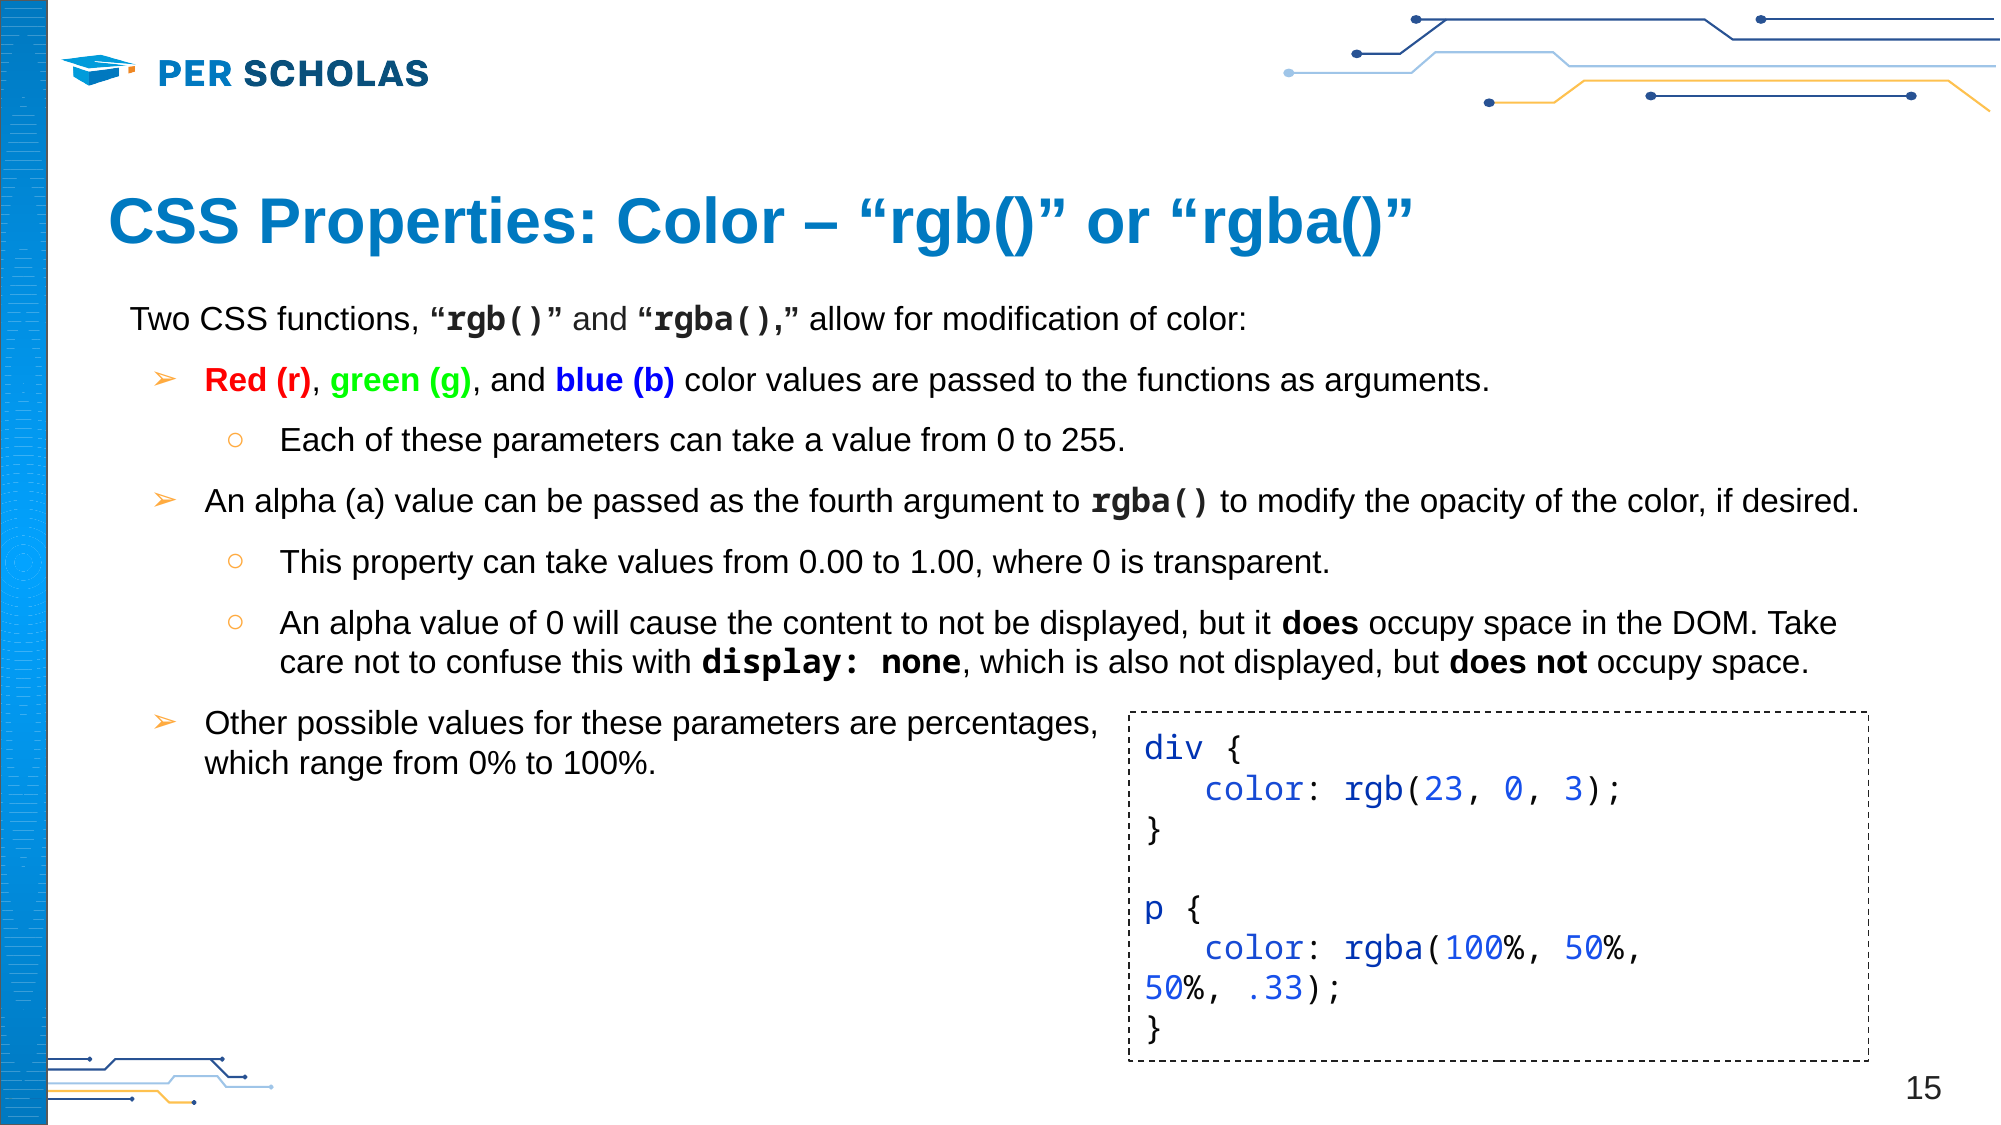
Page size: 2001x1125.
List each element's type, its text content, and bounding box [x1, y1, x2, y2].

title CSS Properties: Color – “rgb()” or “rgba()” [93, 159, 1869, 276]
text_box div { color: rgb(23, 0, 3); } p { color: rgba(100%, 50%, 50%, .33); } [1129, 711, 1869, 1062]
slide_number ‹#› [1860, 1024, 1988, 1114]
list Two CSS functions, “rgb()” and “rgba(),” allow for modification of color: Red (r), green (g), and blue (b) color values are passed to the functions as arguments. Each of these parameters can take a value from 0 to 255. An alpha (a) value can be passed as the fourth argument to rgba() to modify the opacity of the color, if desired. This property can take values from 0.00 to 1.00, where 0 is transparent. An alpha value of 0 will cause the content to not be displayed, but it does occupy space in the DOM. Take care not to confuse this with display: none, which is also not displayed, but does not occupy space. Other possible values for these parameters are percentages, which range from 0% to 100%. [114, 282, 1906, 1025]
picture [48, 23, 452, 110]
